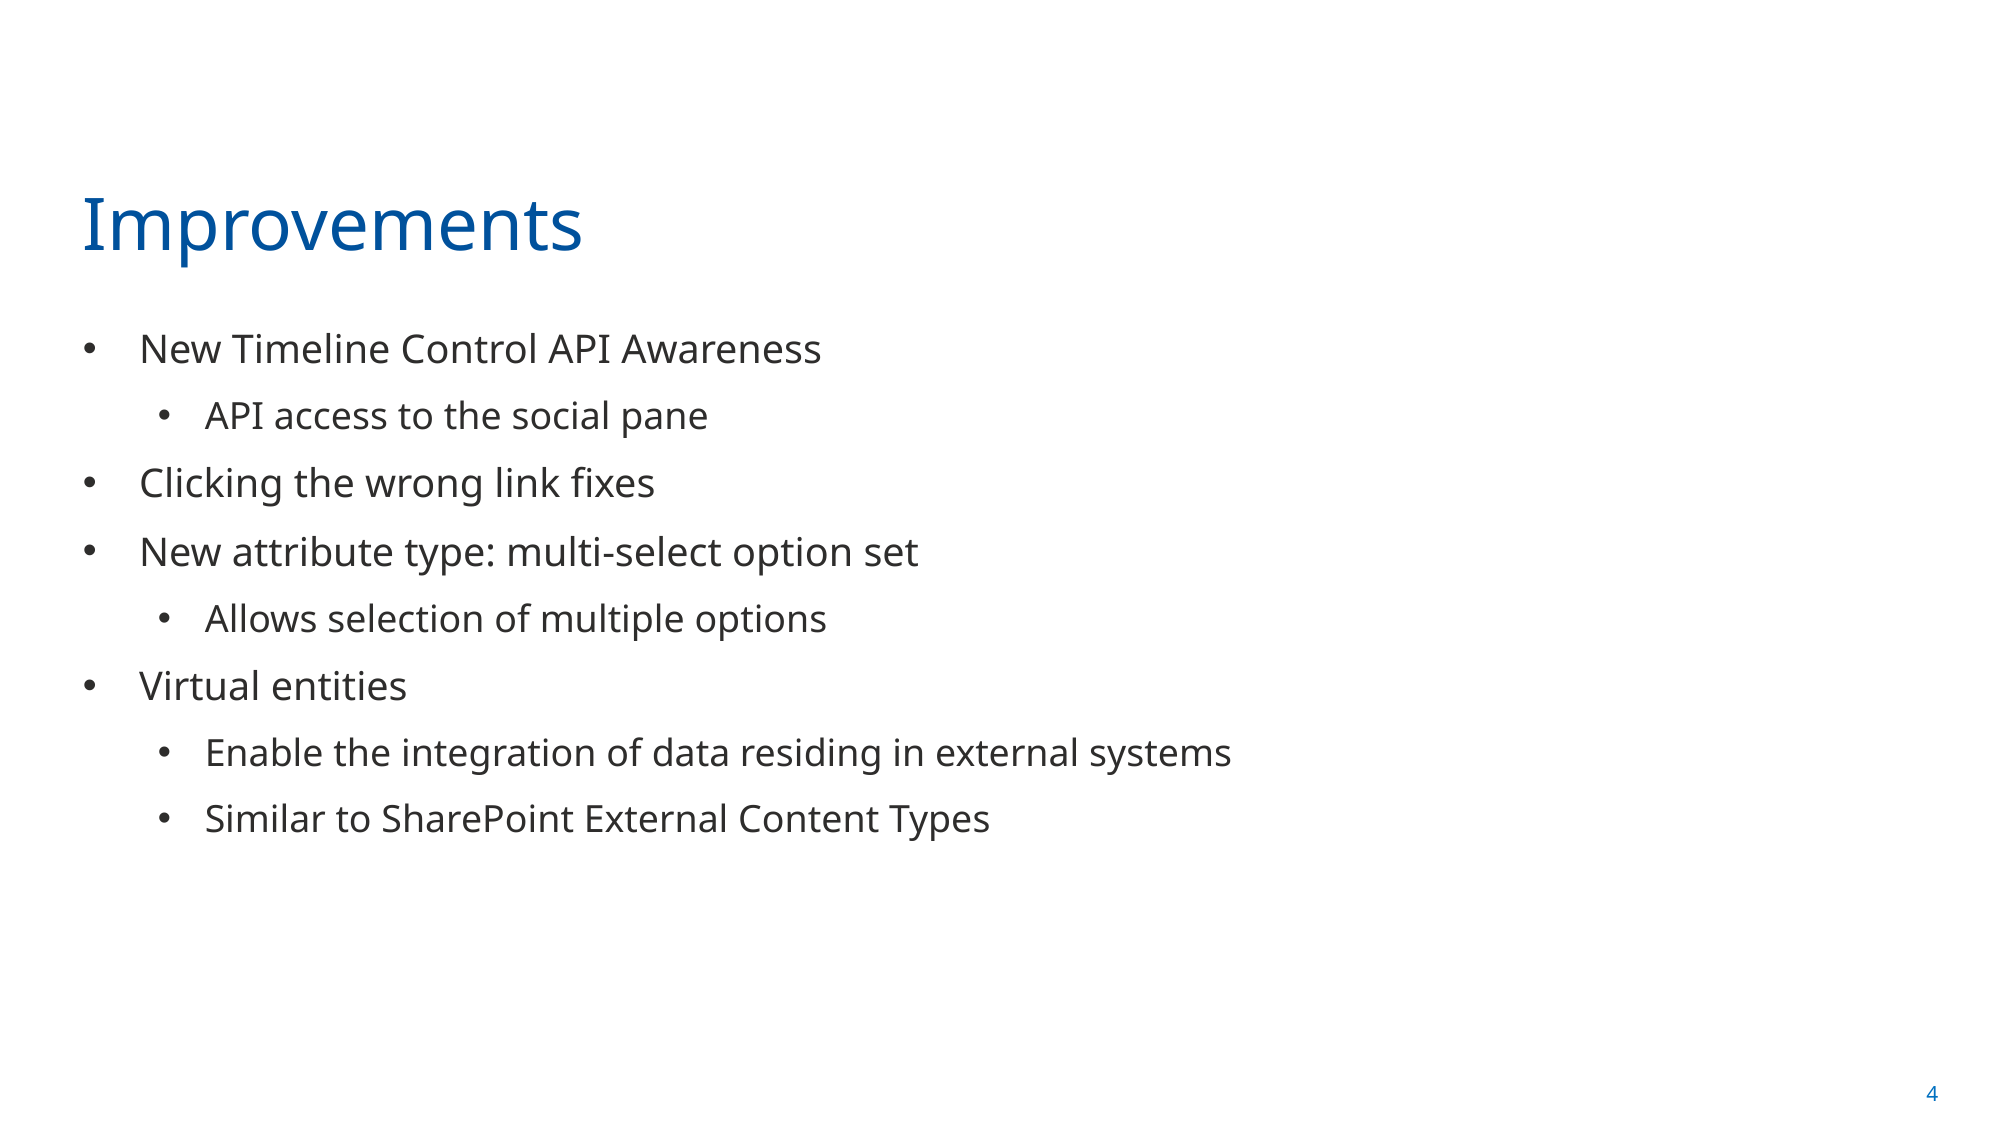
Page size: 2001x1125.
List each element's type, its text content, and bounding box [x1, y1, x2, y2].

title Improvements [67, 170, 1565, 273]
list New Timeline Control API Awareness API access to the social pane Clicking the wrong link fixes New attribute type: multi-select option set Allows selection of multiple options Virtual entities Enable the integration of data residing in external systems Similar to SharePoint External Content Types [67, 316, 1939, 1063]
